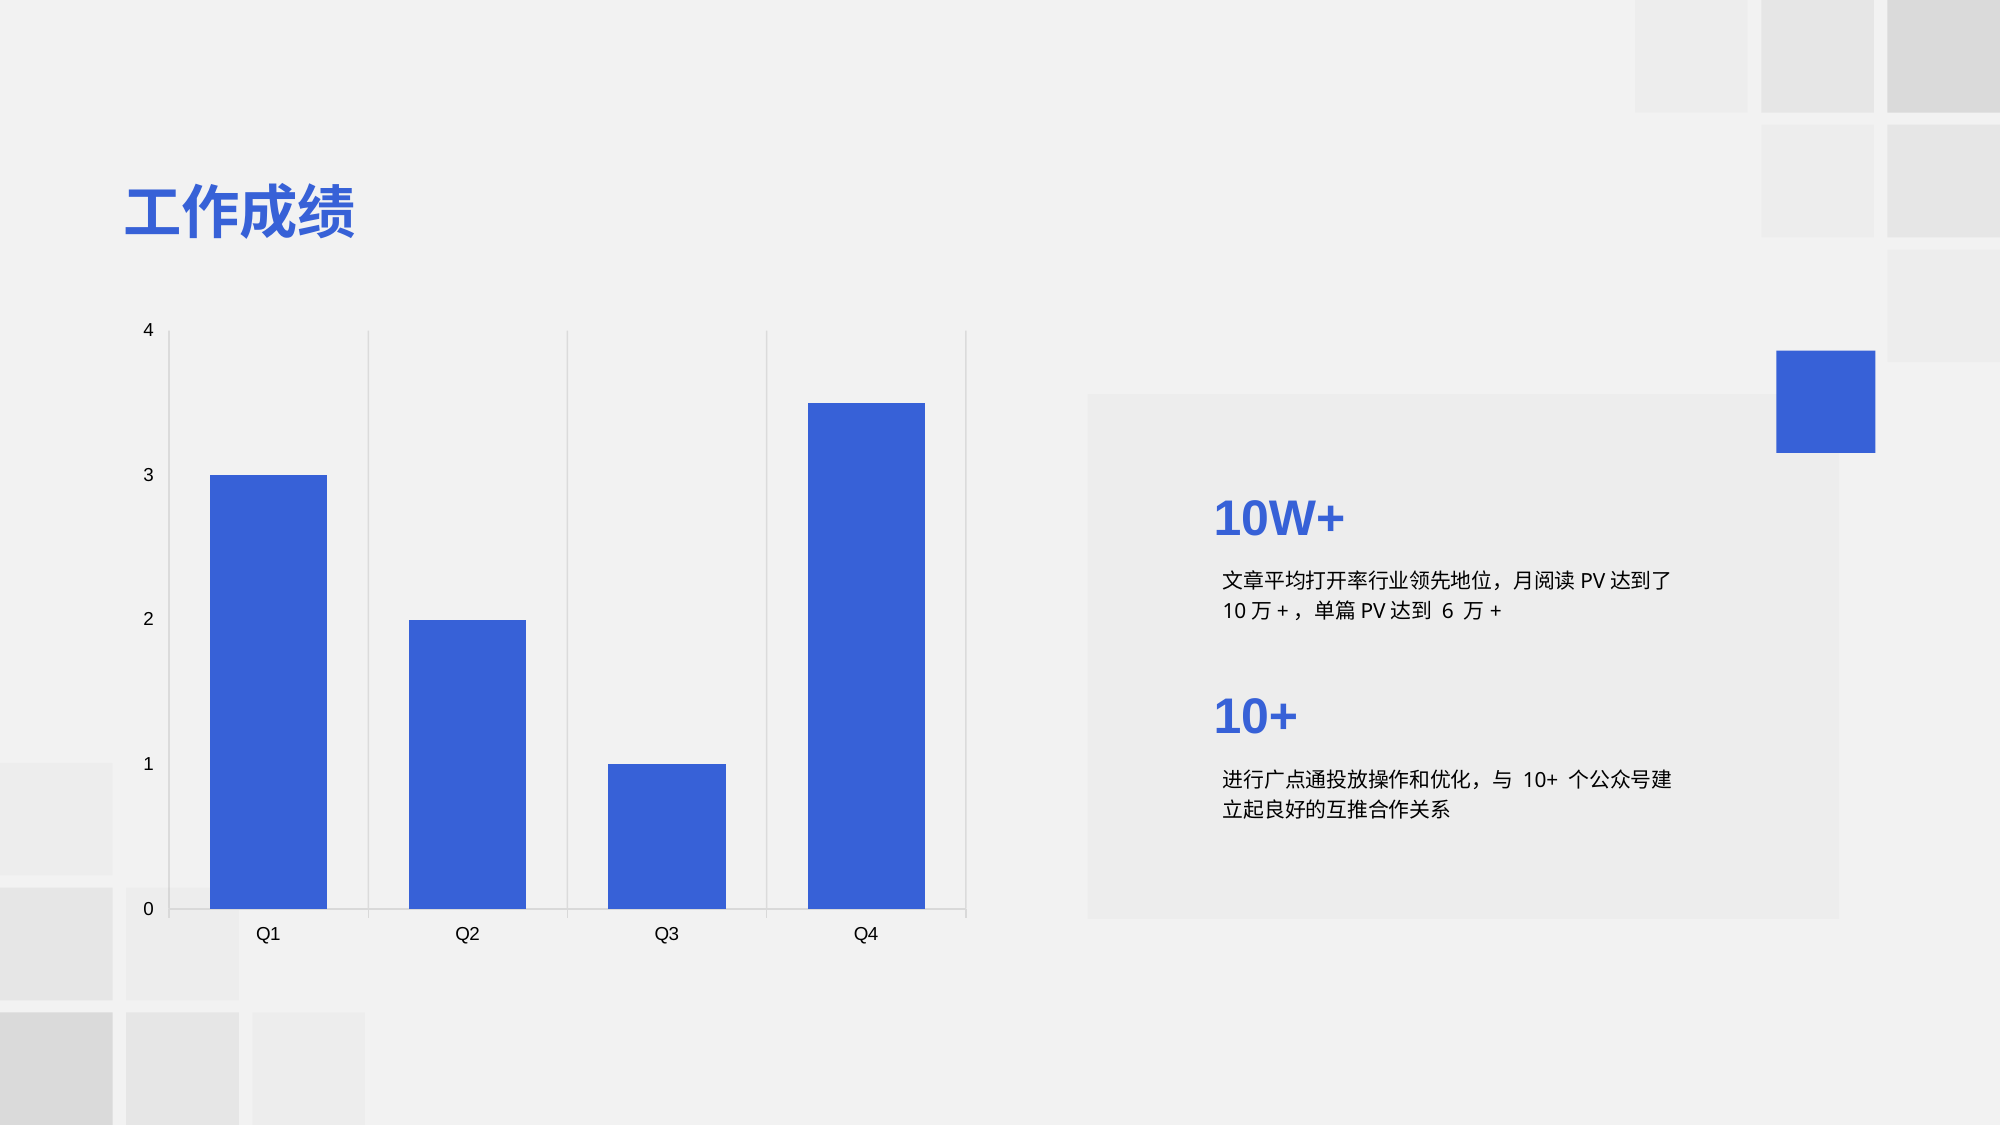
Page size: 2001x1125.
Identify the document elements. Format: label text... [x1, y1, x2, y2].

text_box 文章平均打开率行业领先地位，月阅读PV达到了 10万+，单篇PV达到 6 万+ [1207, 535, 1693, 651]
text_box [1775, 350, 1876, 454]
text_box 工作成绩 [108, 167, 1890, 253]
text_box 进行广点通投放操作和优化，与 10+ 个公众号建立起良好的互推合作关系 [1207, 733, 1693, 850]
text_box 10W+ [1198, 478, 1407, 553]
text_box 10+ [1198, 676, 1407, 752]
chart [126, 306, 984, 959]
text_box [1087, 393, 1840, 920]
